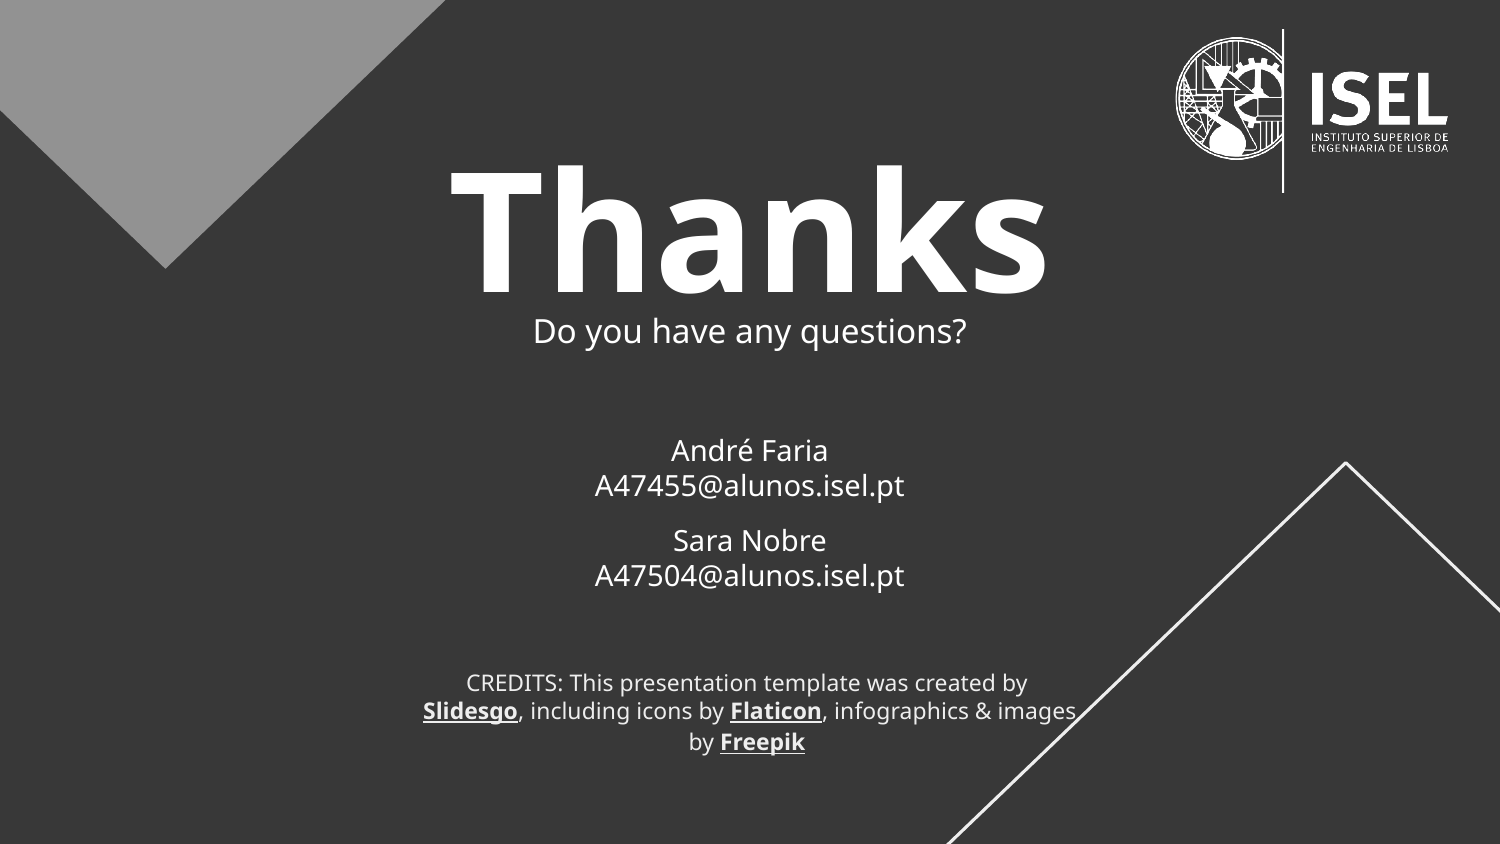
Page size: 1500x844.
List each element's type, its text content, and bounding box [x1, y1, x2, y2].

picture [1123, 0, 1500, 244]
title Thanks [116, 110, 1383, 324]
subtitle Do you have any questions? [503, 294, 997, 366]
list André Faria A47455@alunos.isel.pt Sara Nobre A47504@alunos.isel.pt [503, 417, 997, 575]
